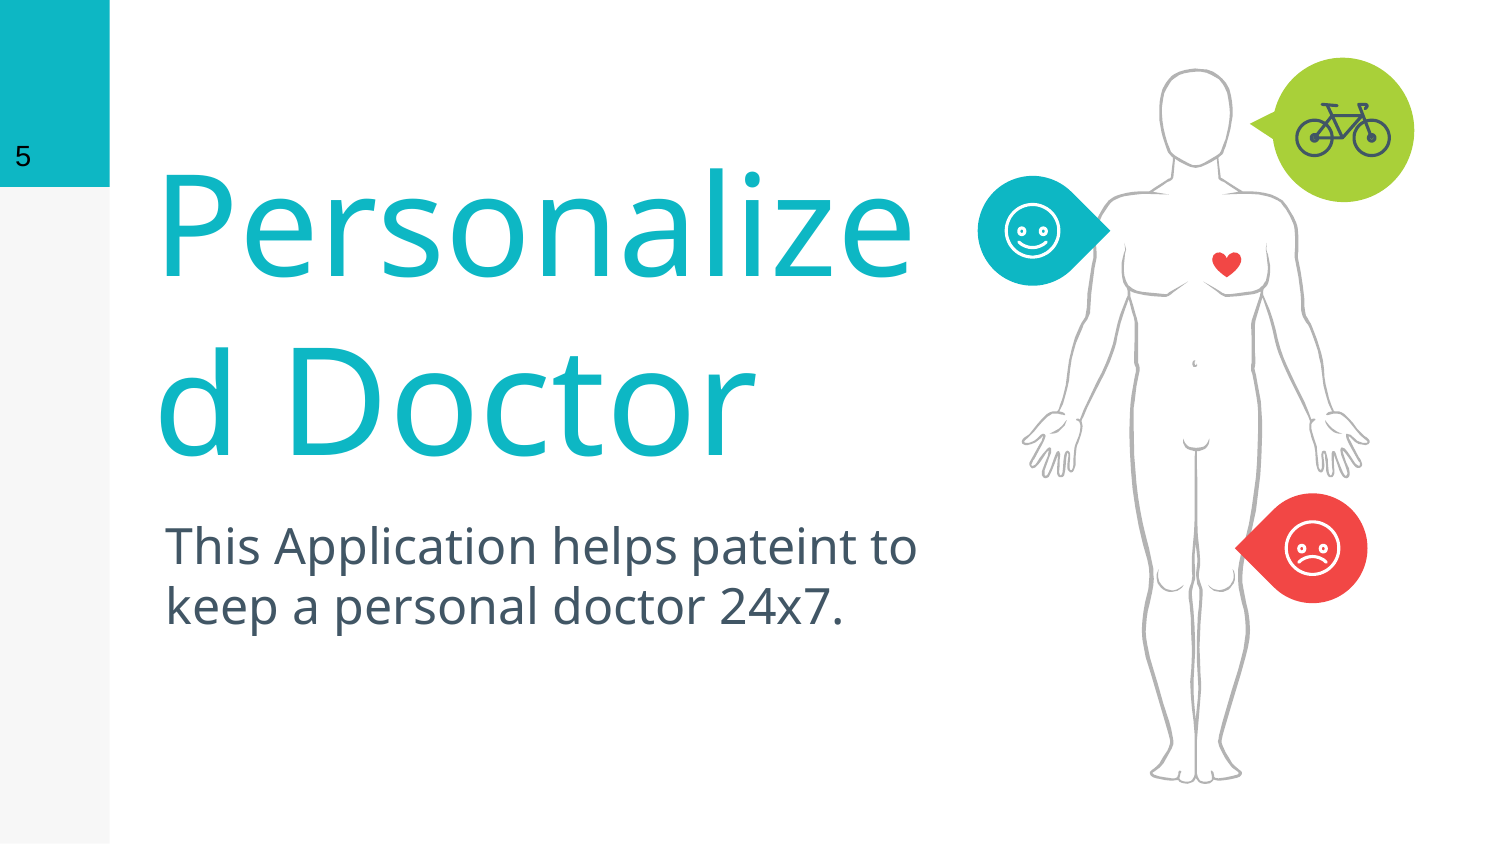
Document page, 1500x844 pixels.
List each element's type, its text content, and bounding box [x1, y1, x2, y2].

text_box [1006, 204, 1060, 258]
slide_number 5 [0, 0, 110, 187]
text_box [1309, 57, 1415, 196]
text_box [1021, 68, 1370, 785]
text_box This Application helps pateint to keep a personal doctor 24x7. [113, 507, 989, 643]
text_box [977, 178, 1016, 284]
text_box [1296, 104, 1390, 156]
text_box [1286, 521, 1340, 575]
title Personalized Doctor [138, 309, 988, 500]
